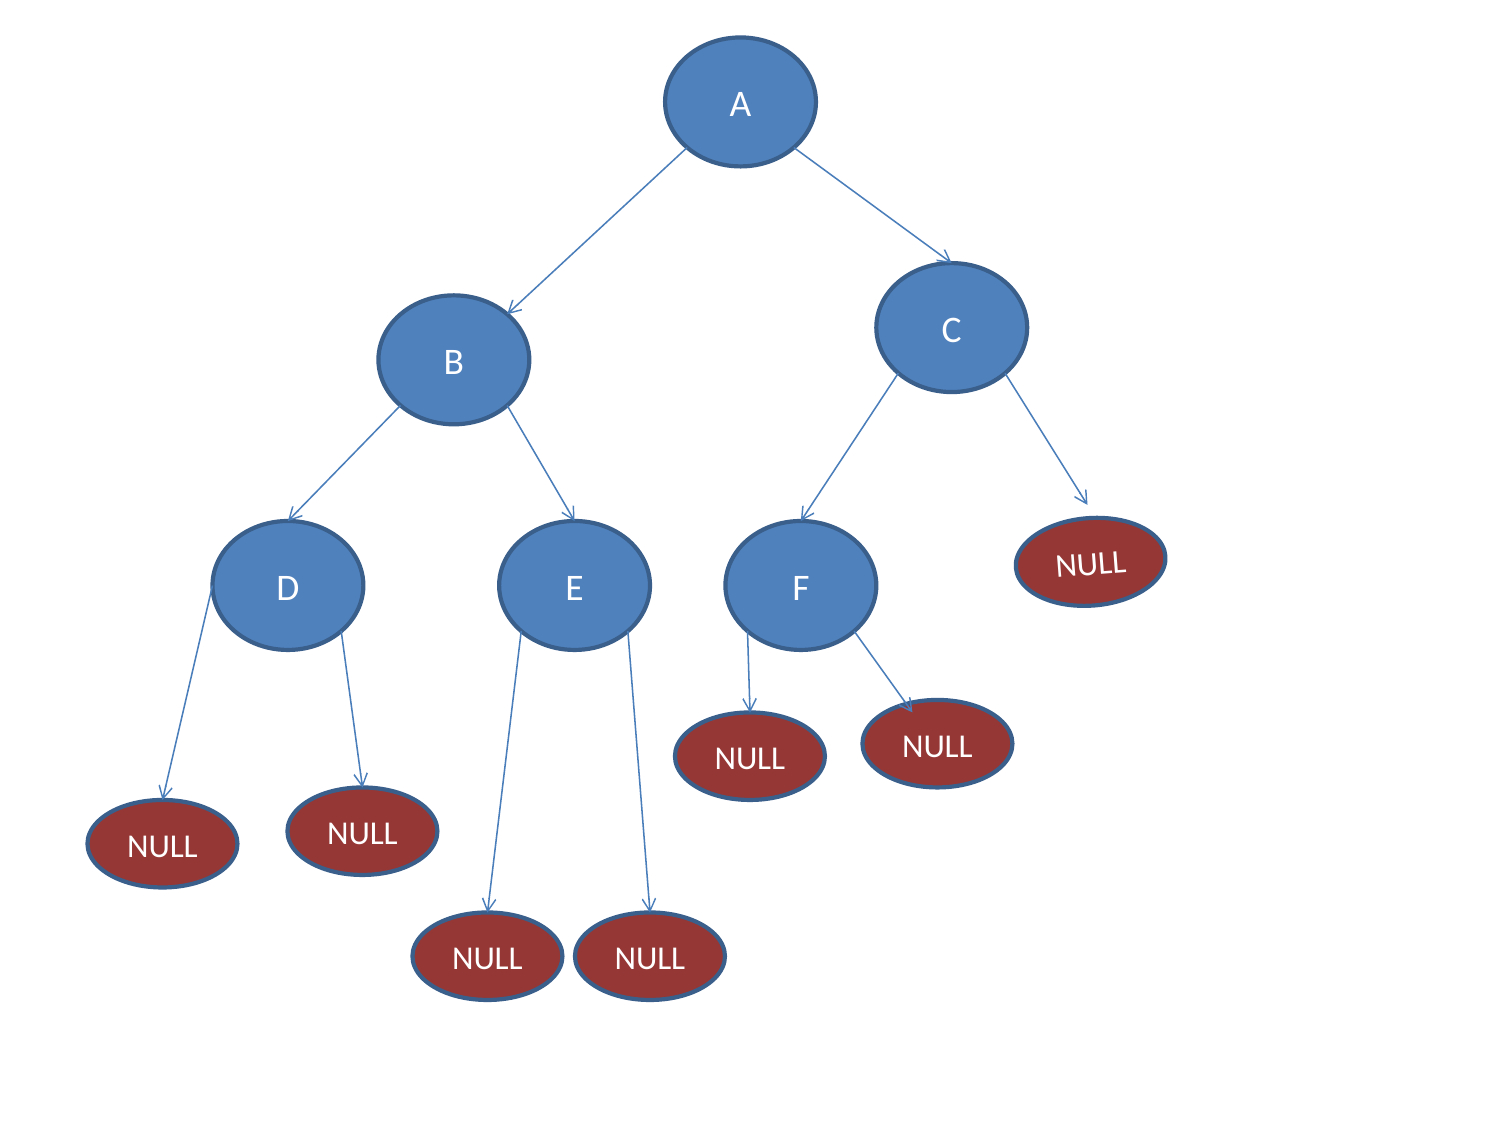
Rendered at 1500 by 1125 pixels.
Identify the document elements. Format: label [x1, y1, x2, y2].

text_box [87, 37, 1166, 1001]
